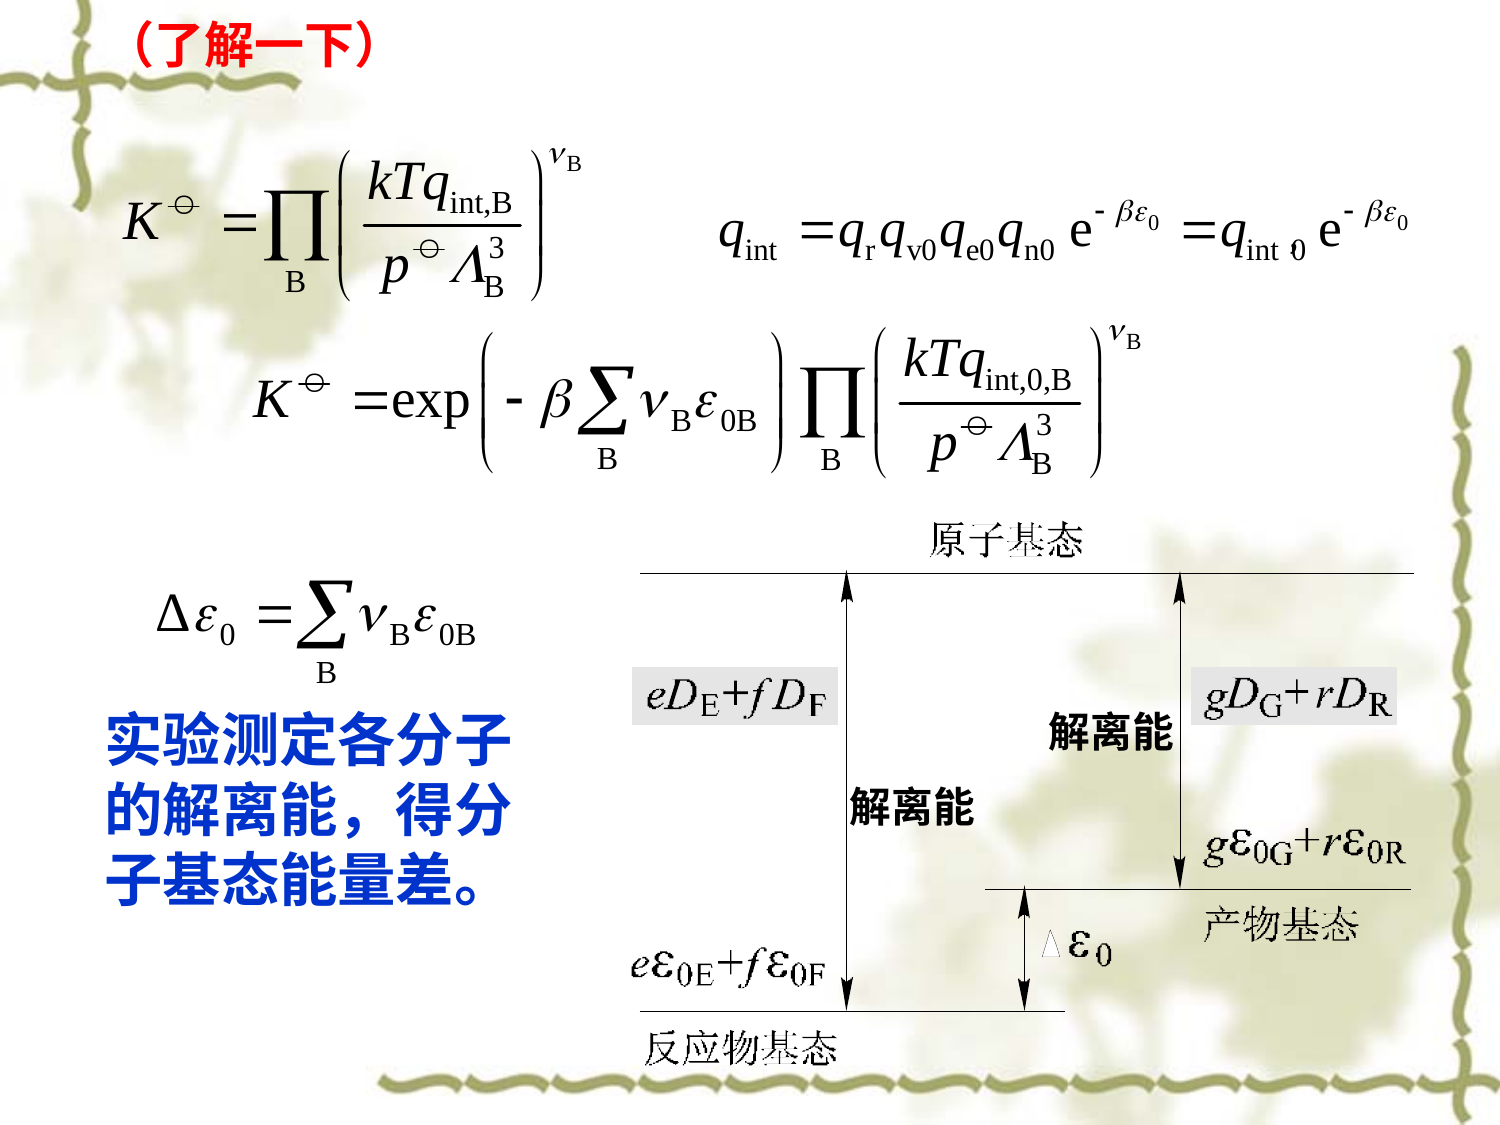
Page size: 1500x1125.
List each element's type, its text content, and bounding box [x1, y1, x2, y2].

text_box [243, 305, 1163, 492]
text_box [147, 571, 490, 697]
text_box 实验测定各分子的解离能，得分子基态能量差。 [89, 696, 550, 921]
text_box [710, 188, 1421, 274]
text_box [623, 515, 1421, 1073]
picture [0, 0, 1500, 1125]
text_box （了解一下） [89, 6, 642, 81]
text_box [112, 128, 603, 314]
